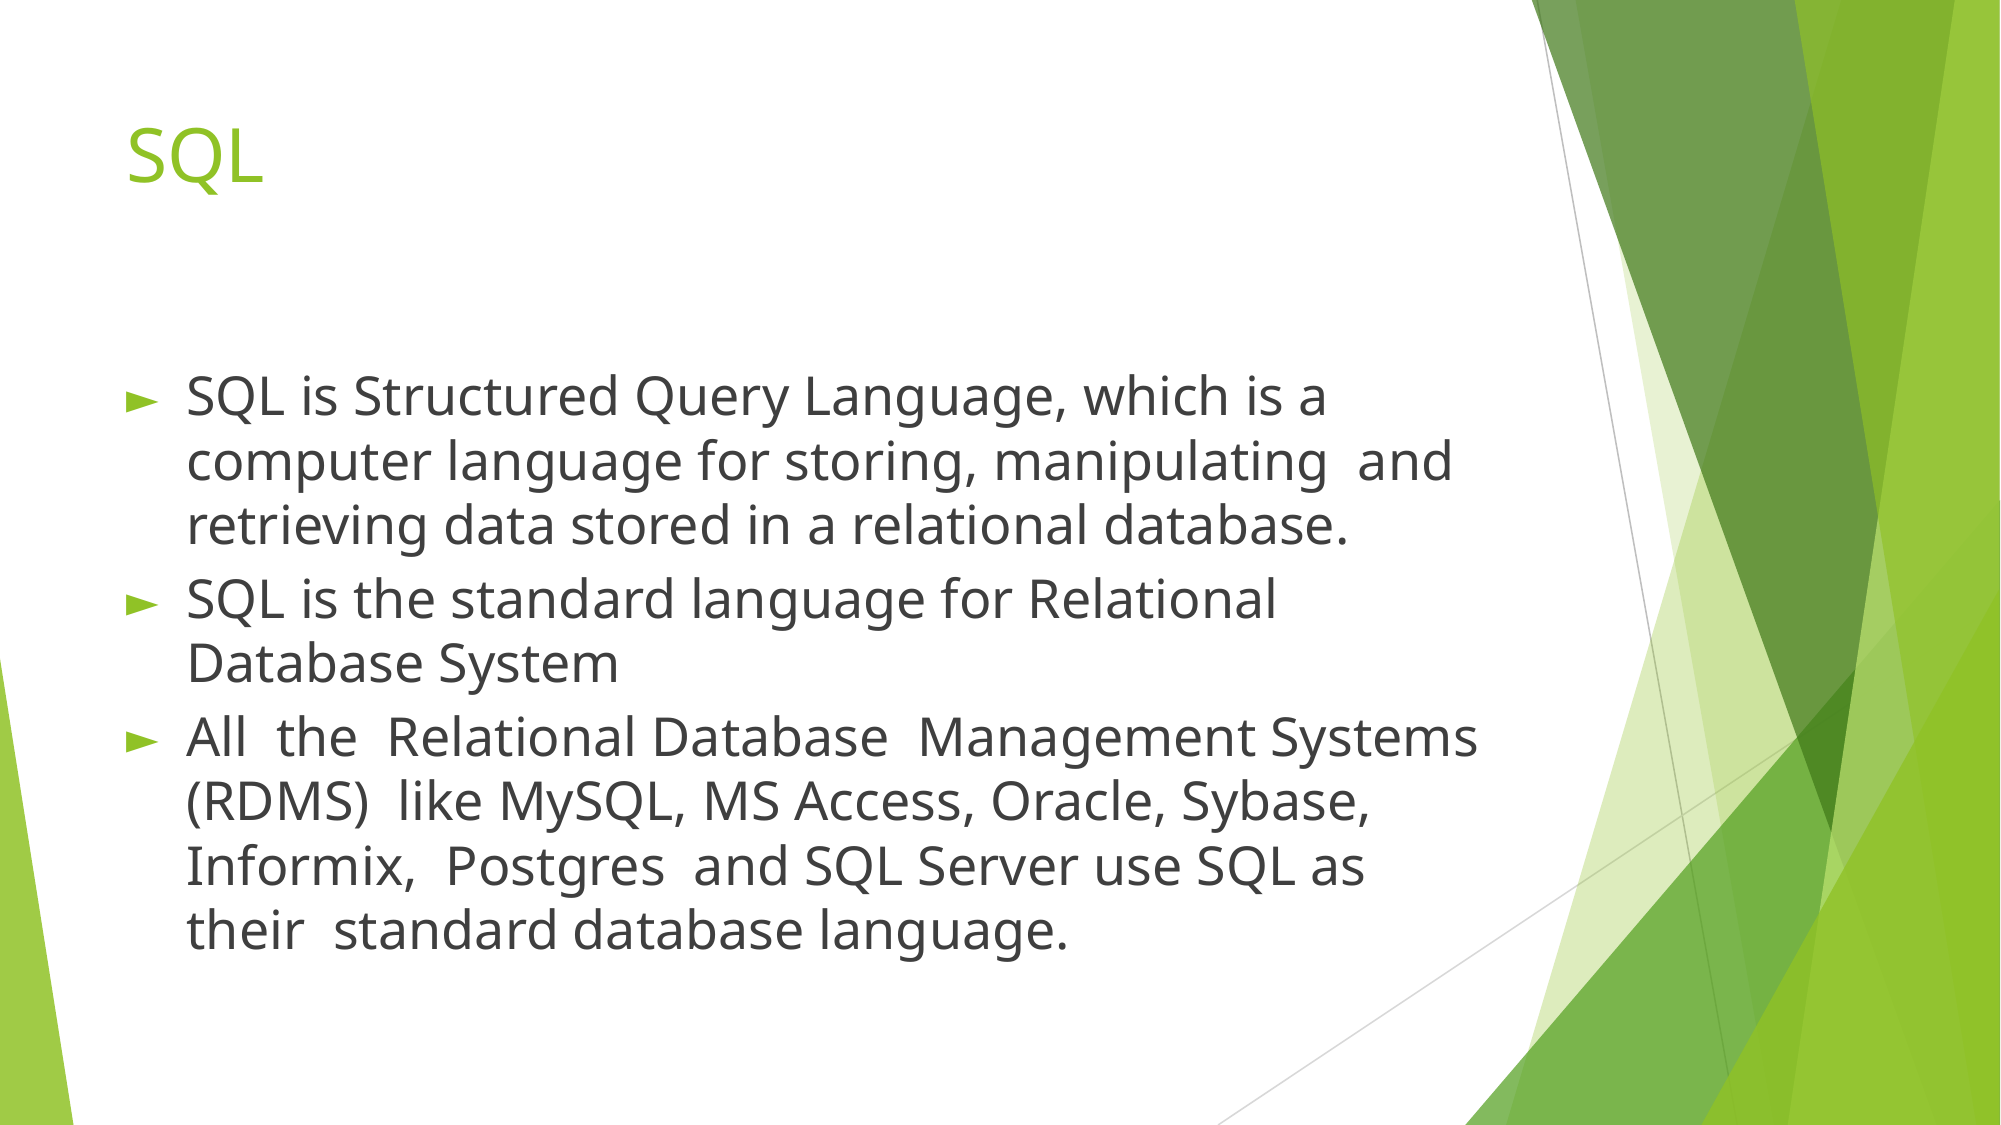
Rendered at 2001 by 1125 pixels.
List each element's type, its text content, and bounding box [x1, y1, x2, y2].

title SQL [111, 99, 1522, 317]
list SQL is Structured Query Language, which is a computer language for storing, manipulating and retrieving data stored in a relational database. SQL is the standard language for Relational Database System All the Relational Database Management Systems (RDMS) like MySQL, MS Access, Oracle, Sybase, Informix, Postgres and SQL Server use SQL as their standard database language. [111, 354, 1522, 992]
